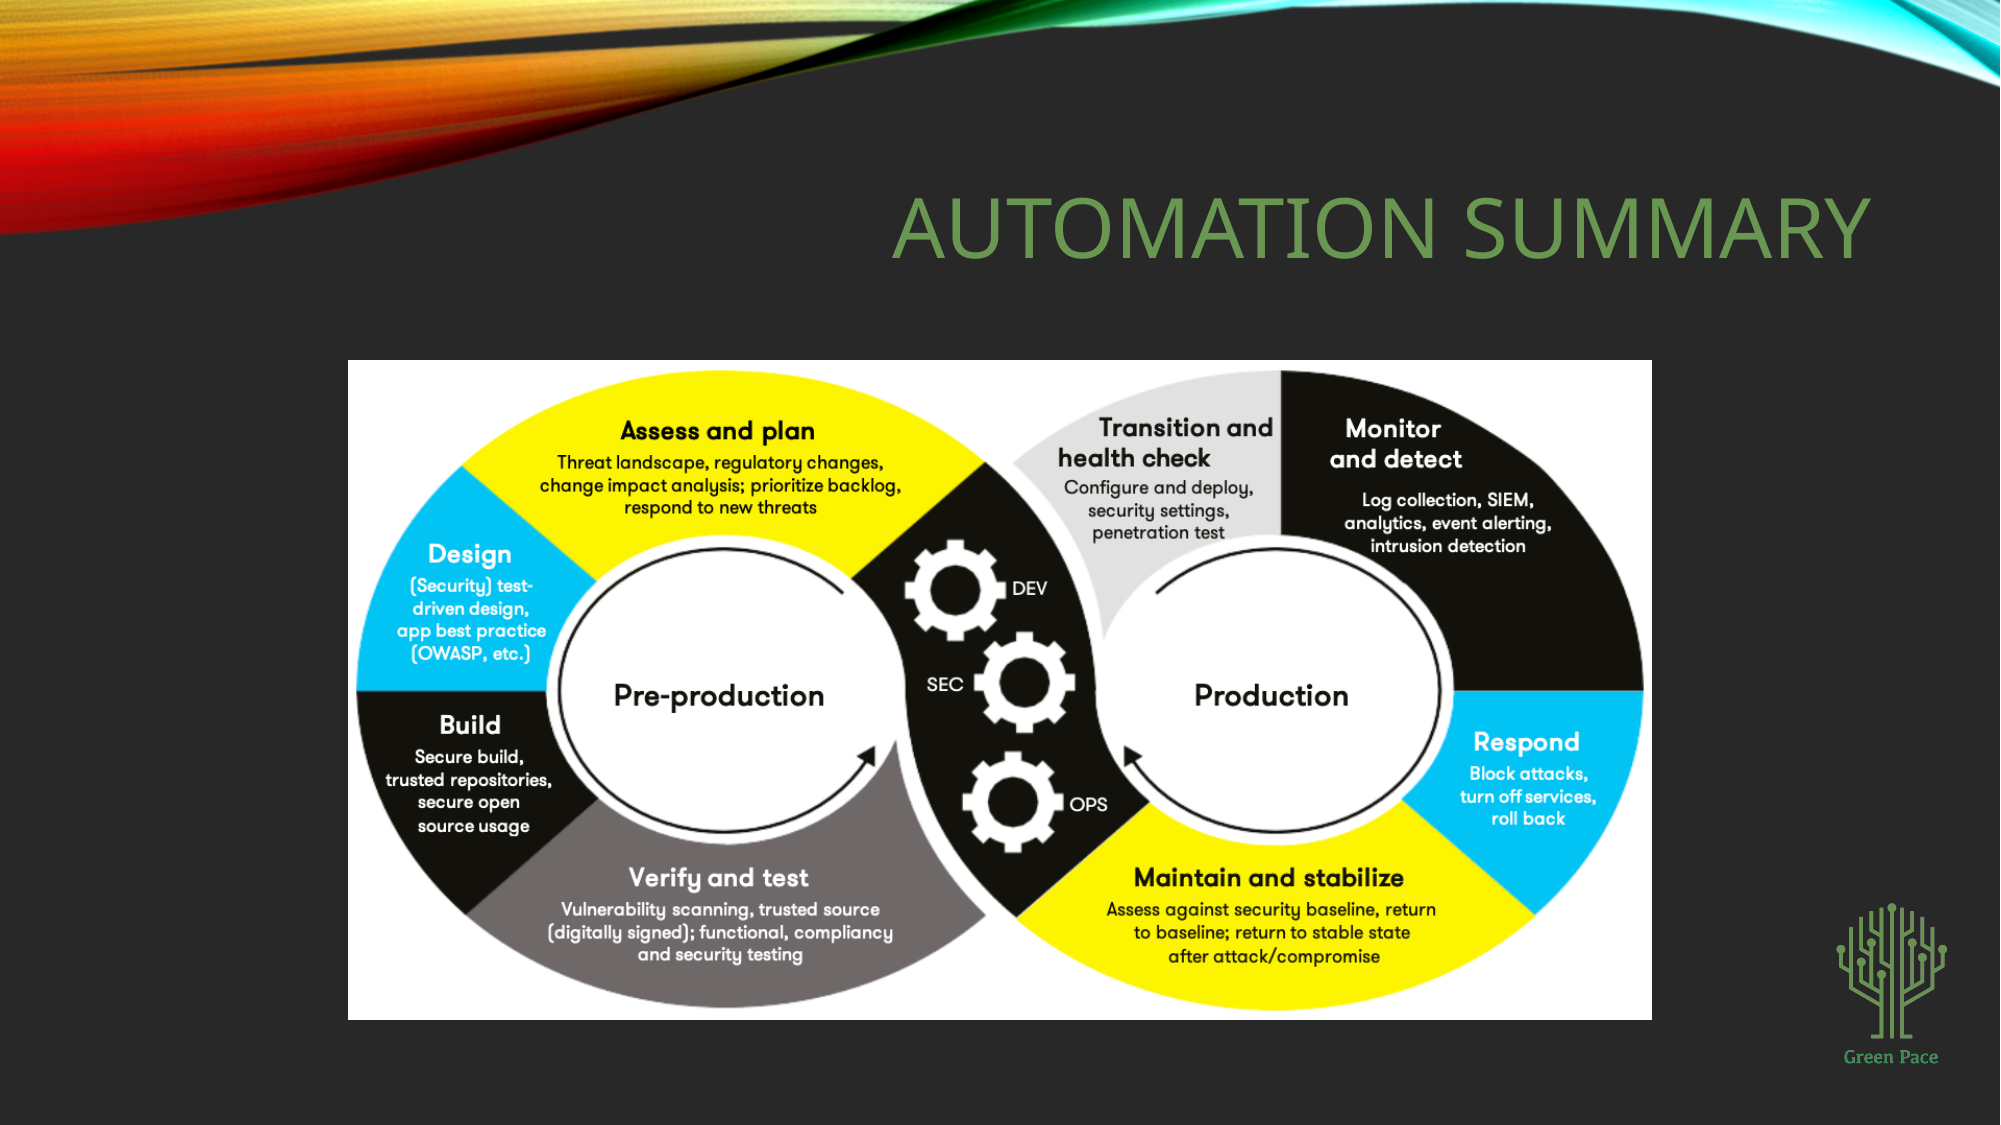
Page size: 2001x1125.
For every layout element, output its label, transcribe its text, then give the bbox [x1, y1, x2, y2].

picture [0, 0, 2000, 237]
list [348, 360, 1652, 1020]
title AUTOMATION SUMMARY [474, 125, 1888, 338]
picture [1817, 892, 1964, 1082]
